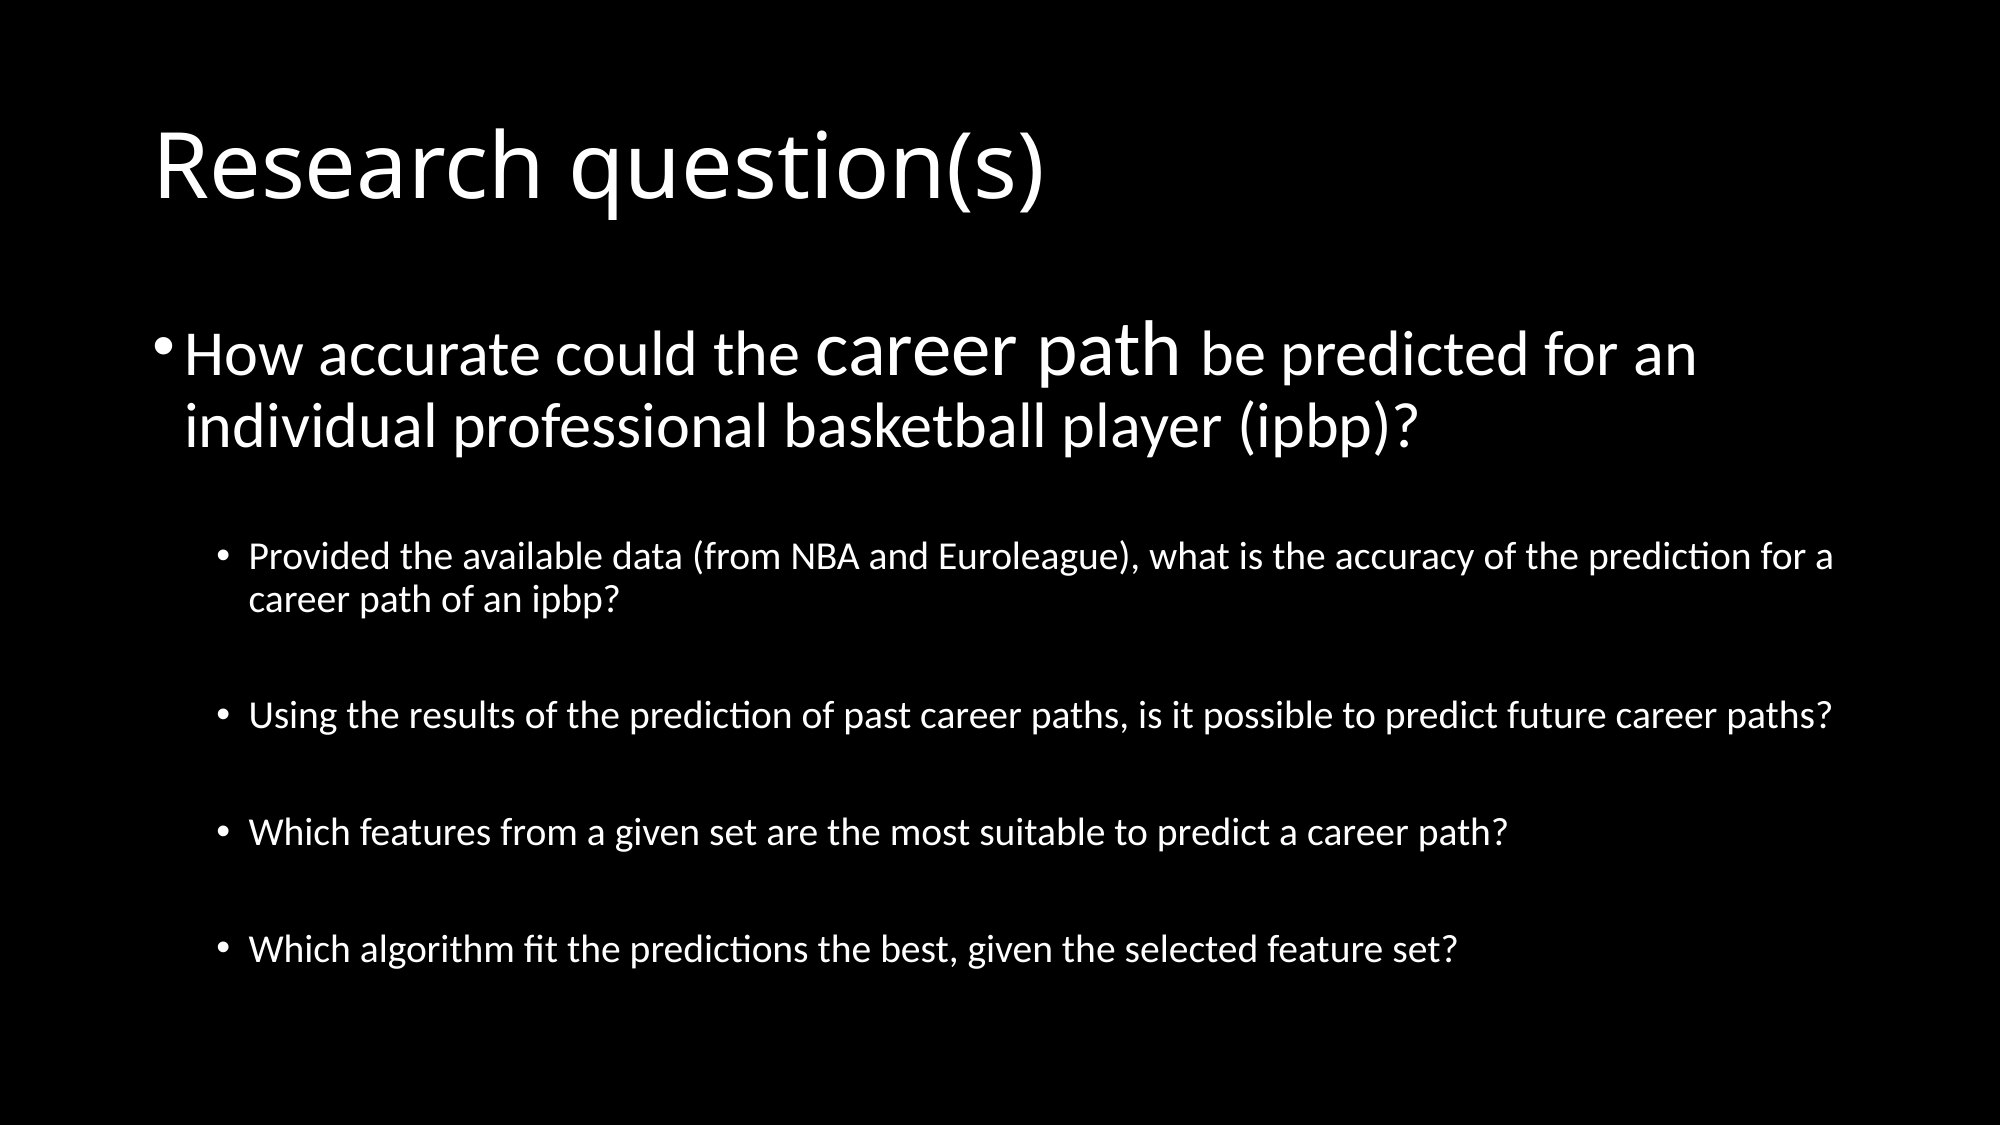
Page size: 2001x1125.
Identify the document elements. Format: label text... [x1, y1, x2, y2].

list How accurate could the career path be predicted for an individual professional basketball player (ipbp)? Provided the available data (from NBA and Euroleague), what is the accuracy of the prediction for a career path of an ipbp? Using the results of the prediction of past career paths, is it possible to predict future career paths? Which features from a given set are the most suitable to predict a career path? Which algorithm fit the predictions the best, given the selected feature set? [137, 299, 1863, 1014]
title Research question(s) [137, 59, 1863, 278]
